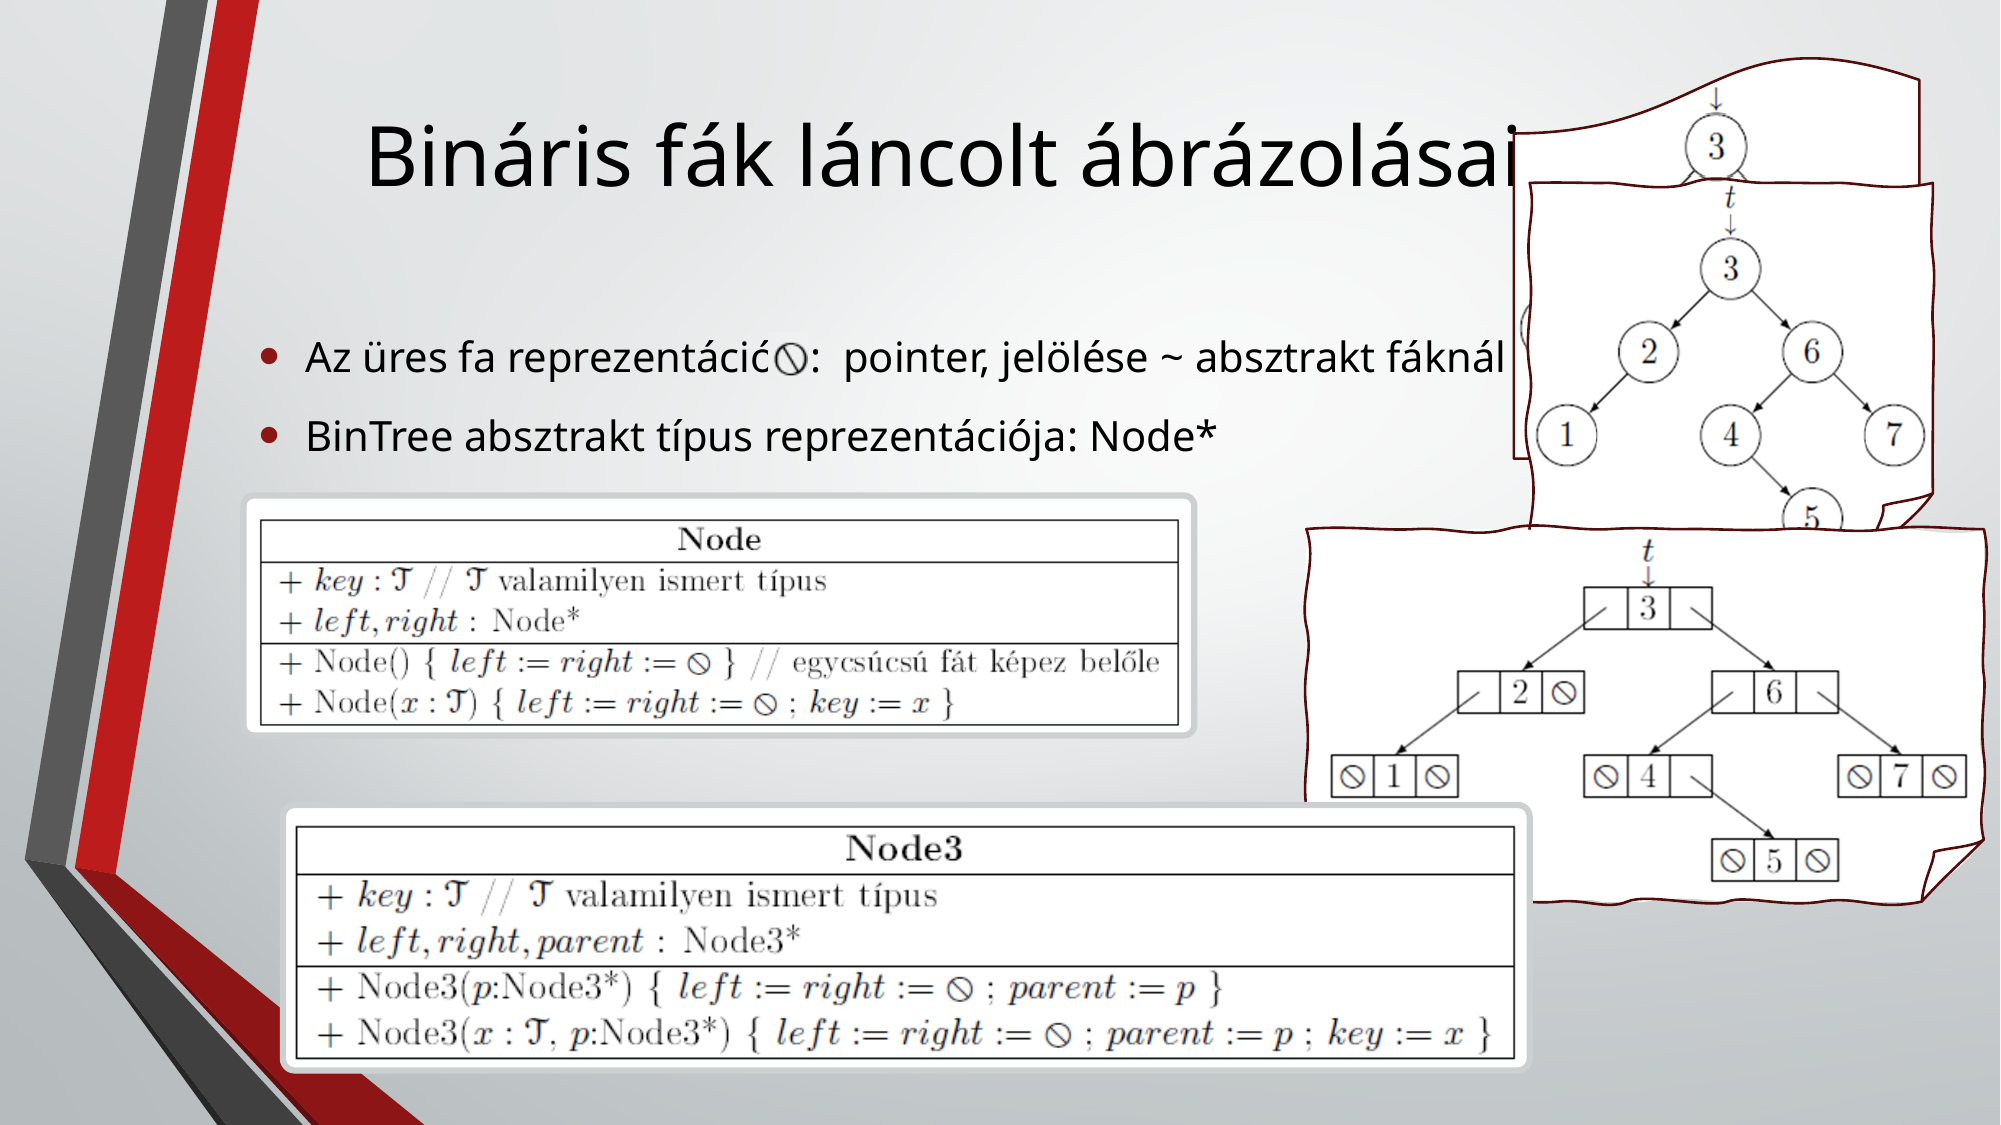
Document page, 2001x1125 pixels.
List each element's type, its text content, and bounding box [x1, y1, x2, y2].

text_box [1512, 57, 1921, 460]
title Bináris fák láncolt ábrázolásai [243, 73, 1646, 234]
text_box [1528, 527, 1569, 532]
picture [768, 332, 808, 382]
picture [282, 804, 1530, 1071]
text_box [1524, 177, 1936, 529]
text_box [1303, 524, 1989, 907]
picture [243, 495, 1195, 736]
